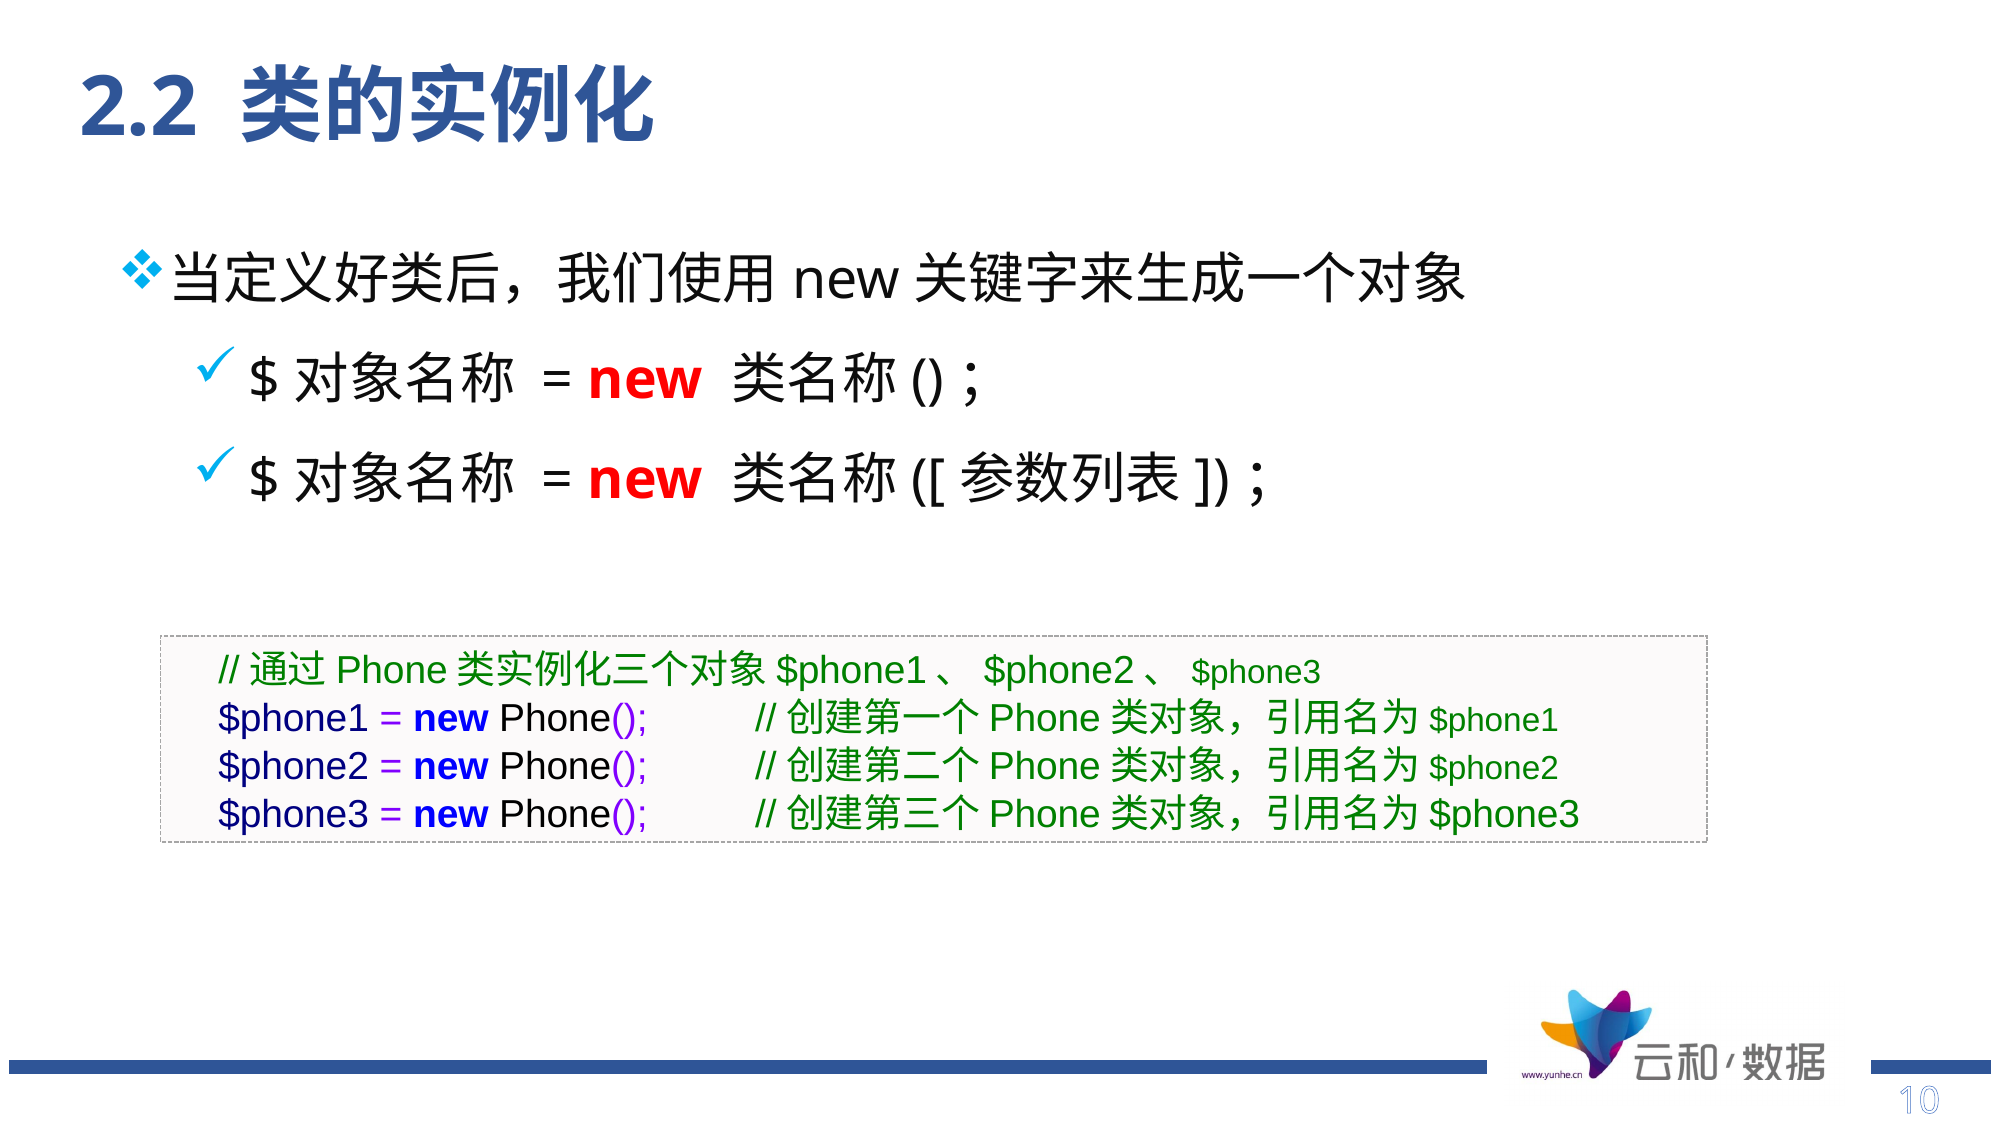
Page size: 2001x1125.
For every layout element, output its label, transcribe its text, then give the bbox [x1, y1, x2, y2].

title 2.2 类的实例化 [64, 0, 1790, 218]
text_box //通过Phone类实例化三个对象$phone1、$phone2、$phone3 $phone1 = new Phone(); //创建第一个Phone类对象，引用名为$phone1 $phone2 = new Phone(); //创建第二个Phone类对象，引用名为$phone2 $phone3 = new Phone(); //创建第三个Phone类对象，引用名为$phone3 [160, 635, 1708, 843]
picture [1504, 981, 1845, 1106]
list 当定义好类后，我们使用new关键字来生成一个对象 $对象名称 = new 类名称()； $对象名称 = new 类名称([参数列表])； [102, 218, 1790, 529]
